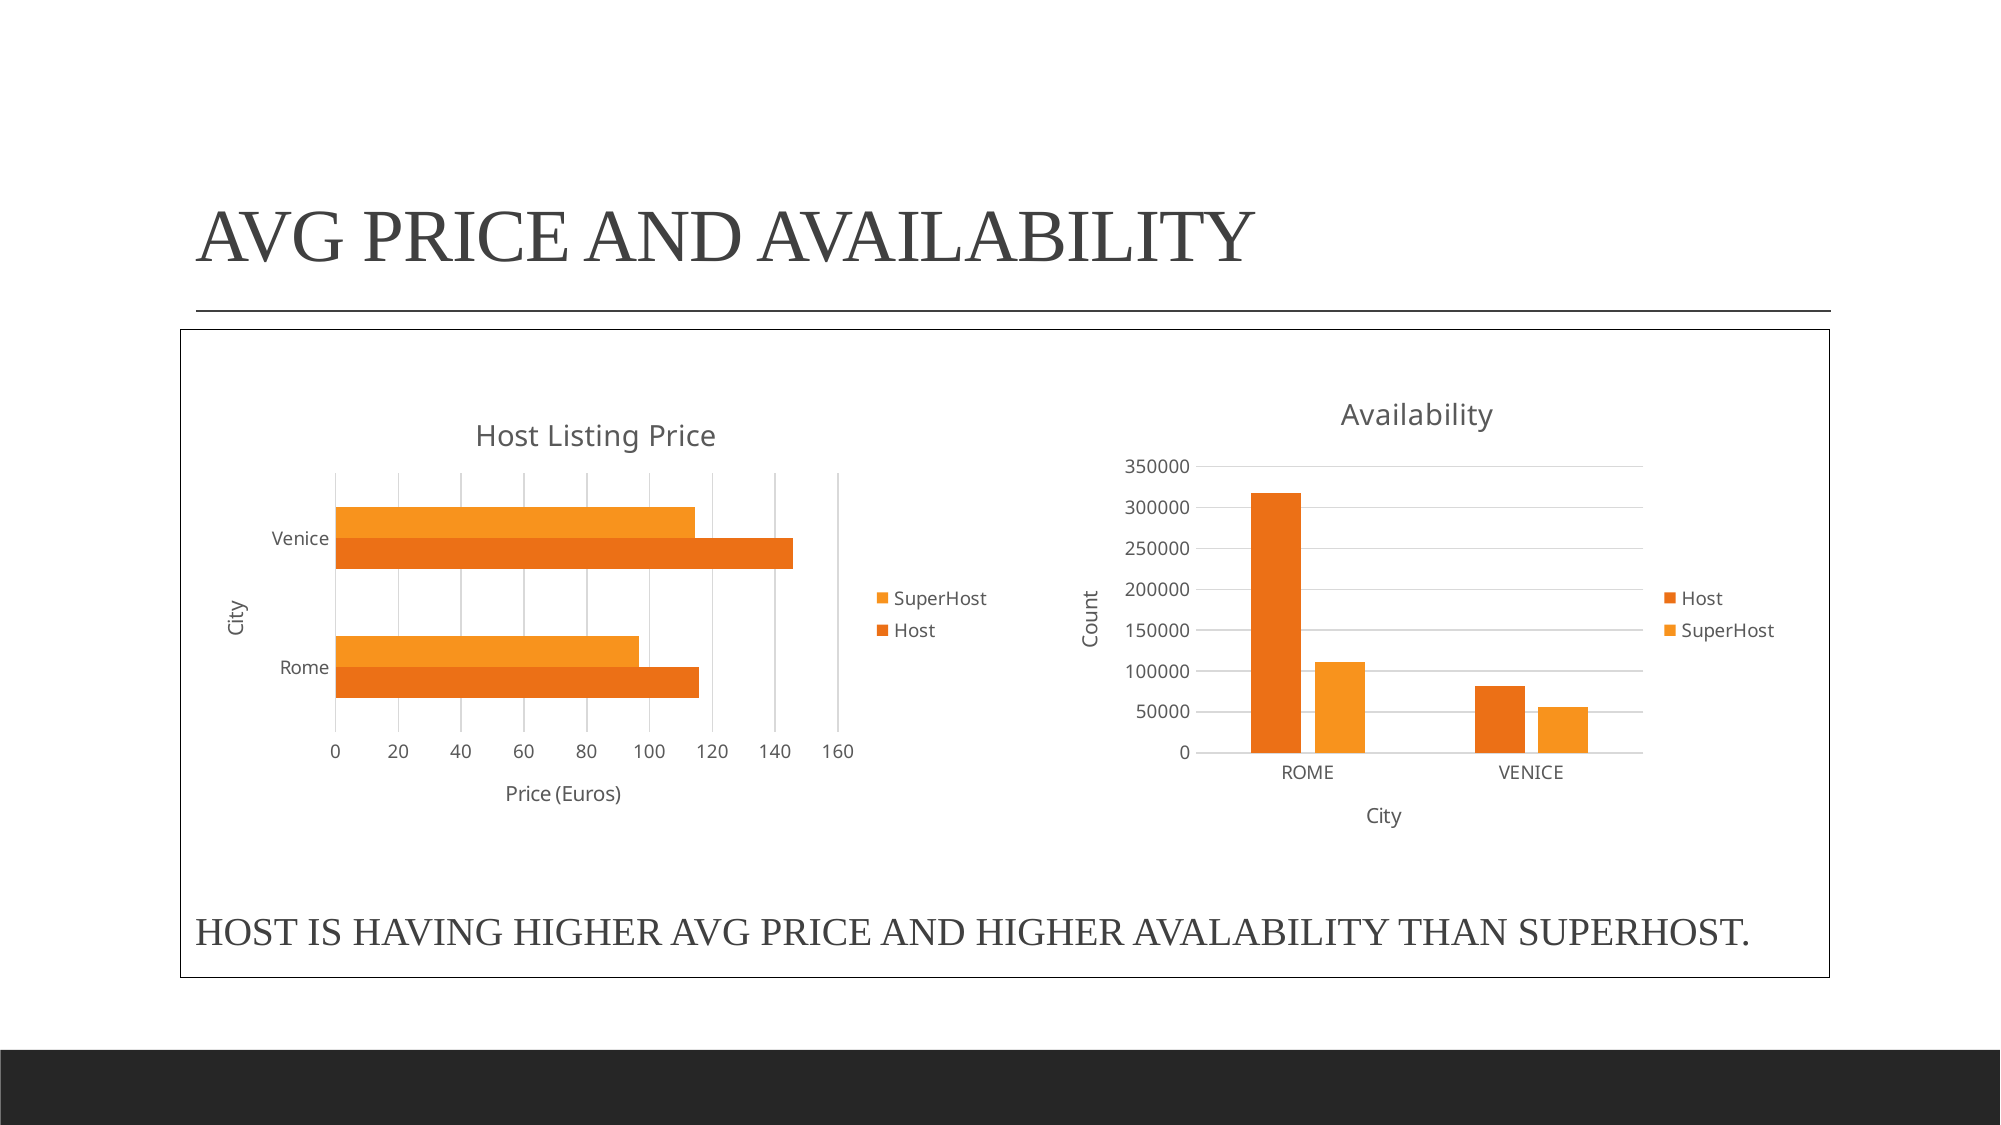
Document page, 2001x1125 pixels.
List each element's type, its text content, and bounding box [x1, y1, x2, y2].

chart [187, 388, 1006, 840]
chart [1041, 366, 1793, 862]
title AVG PRICE AND AVAILABILITY [180, 47, 1830, 285]
list HOST IS HAVING HIGHER AVG PRICE AND HIGHER AVALABILITY THAN SUPERHOST. [180, 329, 1830, 978]
